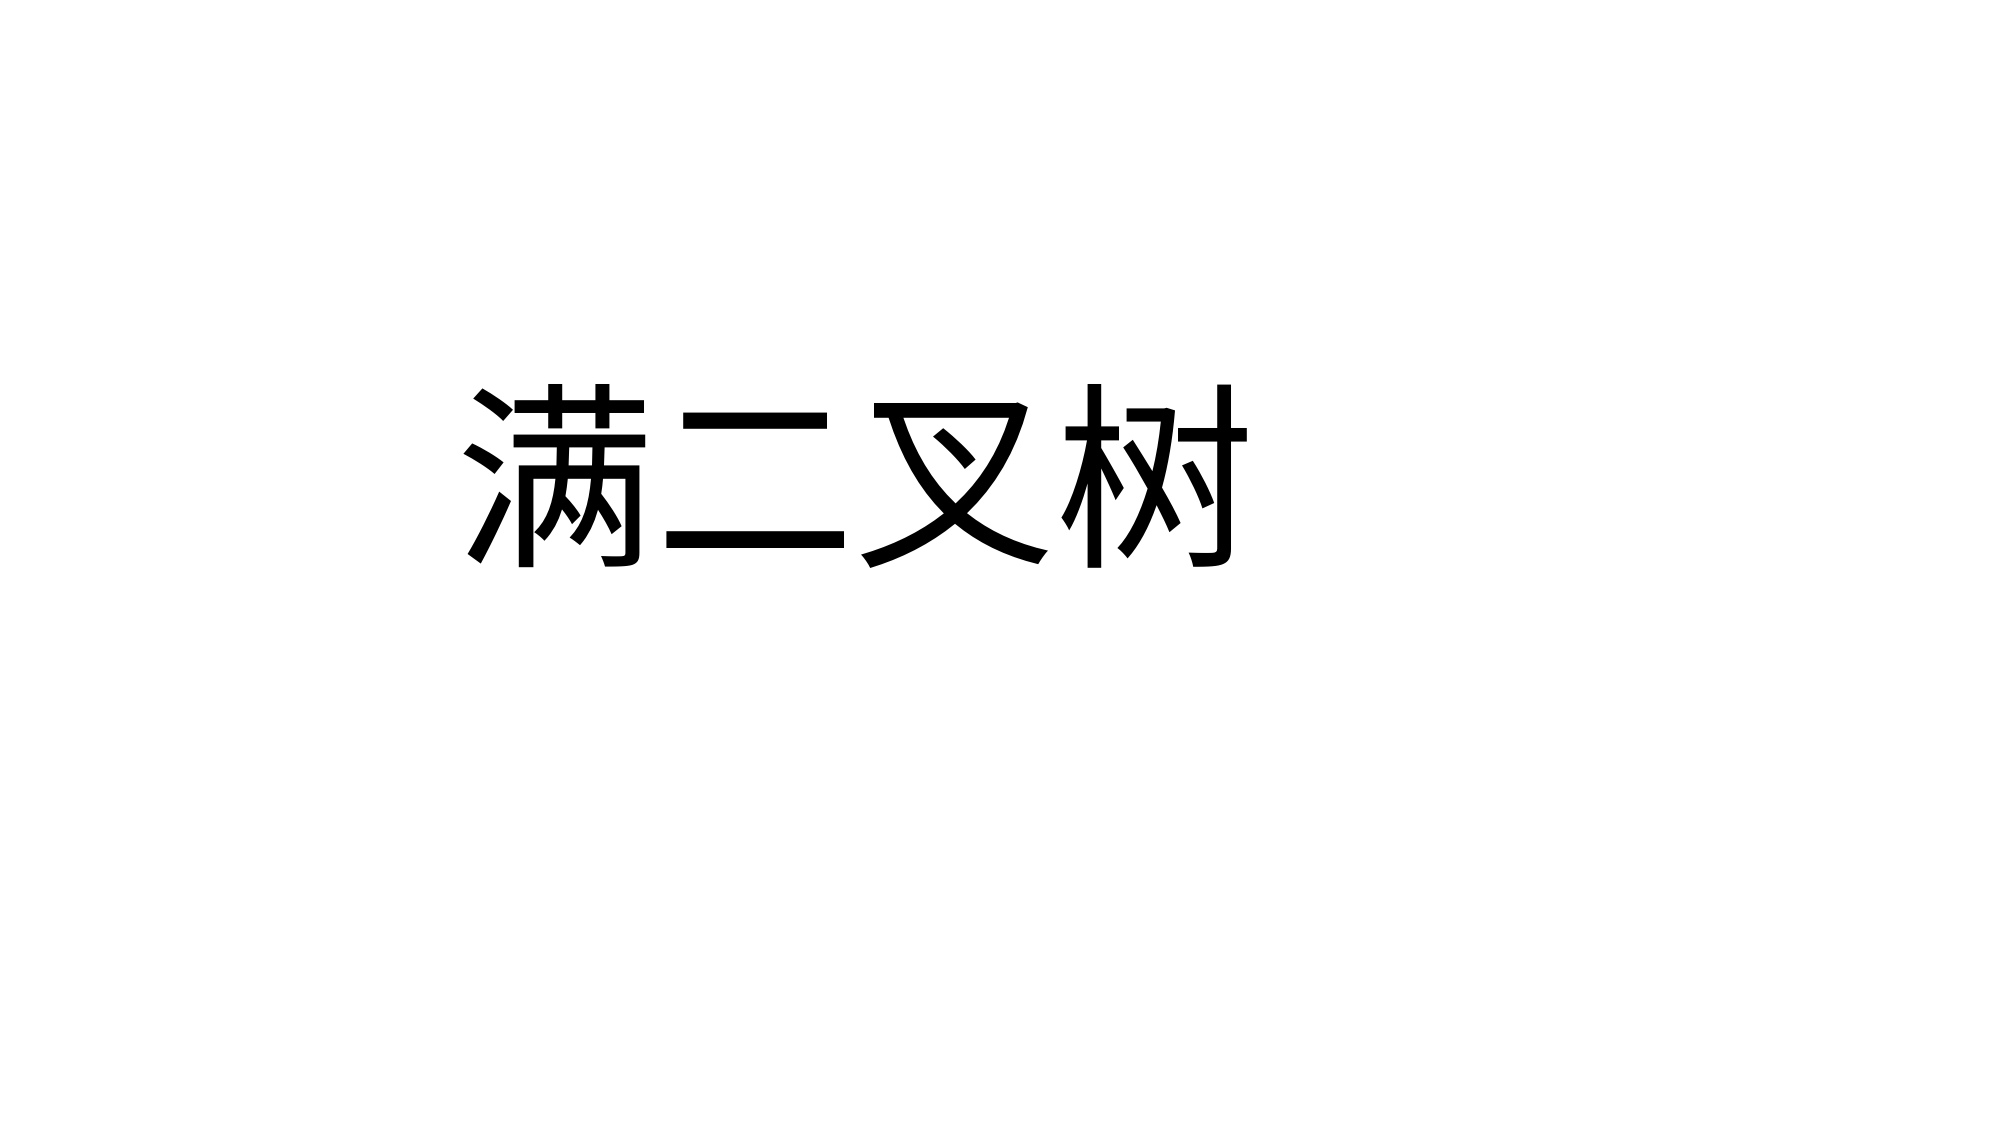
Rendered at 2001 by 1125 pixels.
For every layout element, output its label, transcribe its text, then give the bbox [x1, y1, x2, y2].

title 满二叉树 [440, 379, 1618, 597]
